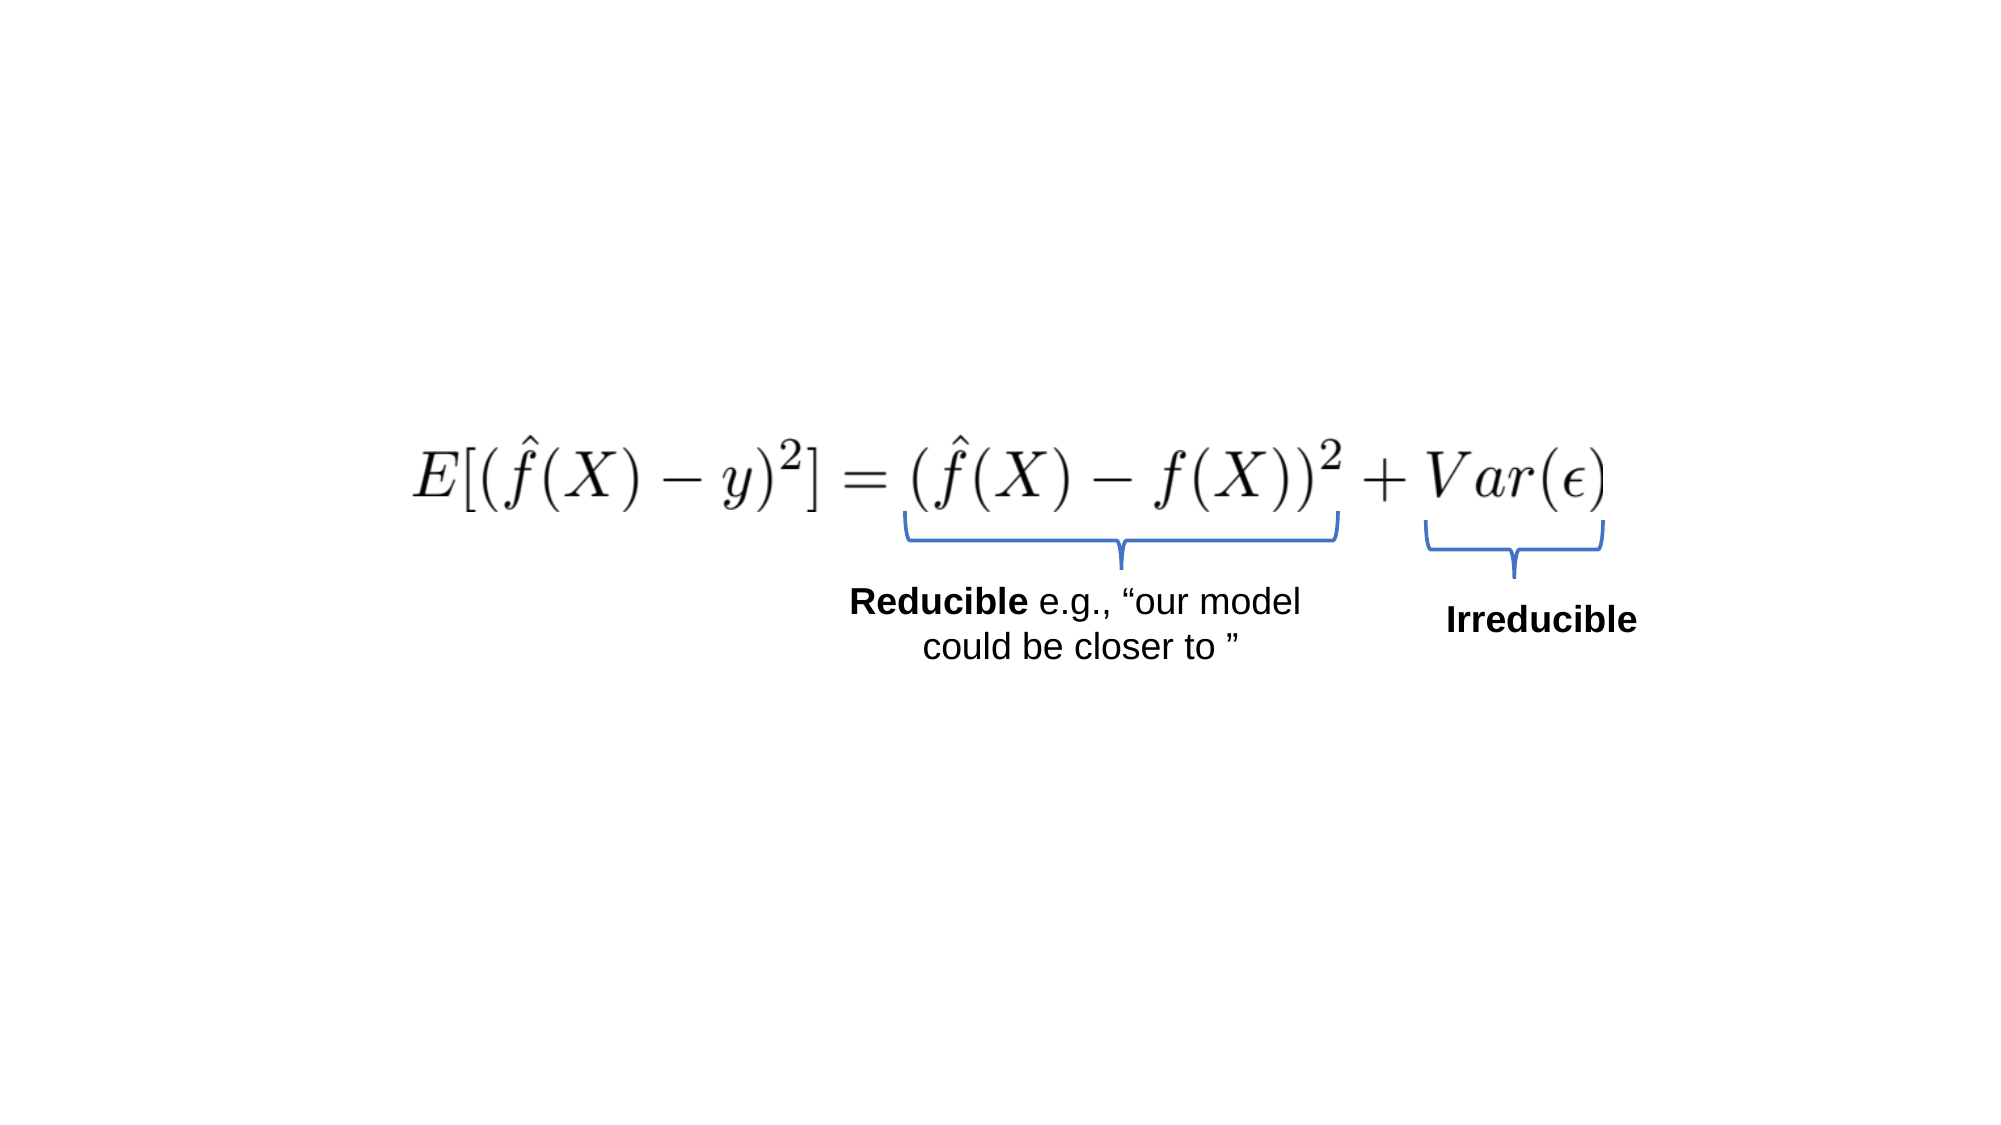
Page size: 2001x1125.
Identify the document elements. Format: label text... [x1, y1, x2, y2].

text_box [1425, 520, 1604, 579]
picture [411, 434, 1603, 512]
text_box [904, 512, 1339, 570]
text_box Irreducible [1284, 587, 1800, 648]
